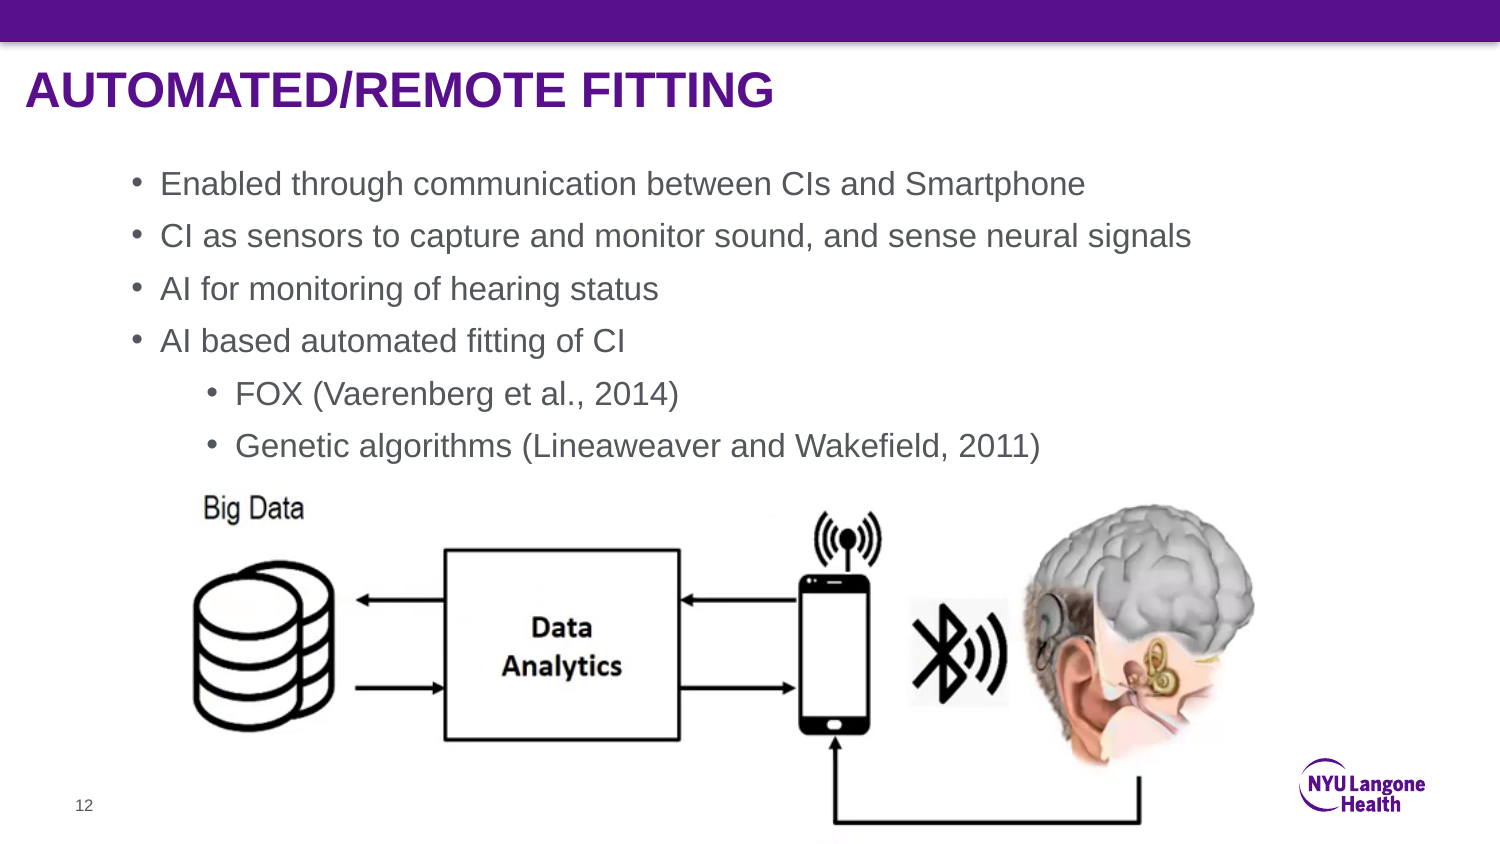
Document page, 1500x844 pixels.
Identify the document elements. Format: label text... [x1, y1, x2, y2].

slide_number 12 [75, 794, 117, 815]
picture [171, 475, 1259, 844]
title AUTOMATED/REMOTE FITTING [24, 66, 1375, 118]
text_box Enabled through communication between CIs and Smartphone CI as sensors to capture and monitor sound, and sense neural signals AI for monitoring of hearing status AI based automated fitting of CI FOX (Vaerenberg et al., 2014) Genetic algorithms (Lineaweaver and Wakefield, 2011) [116, 154, 1250, 472]
